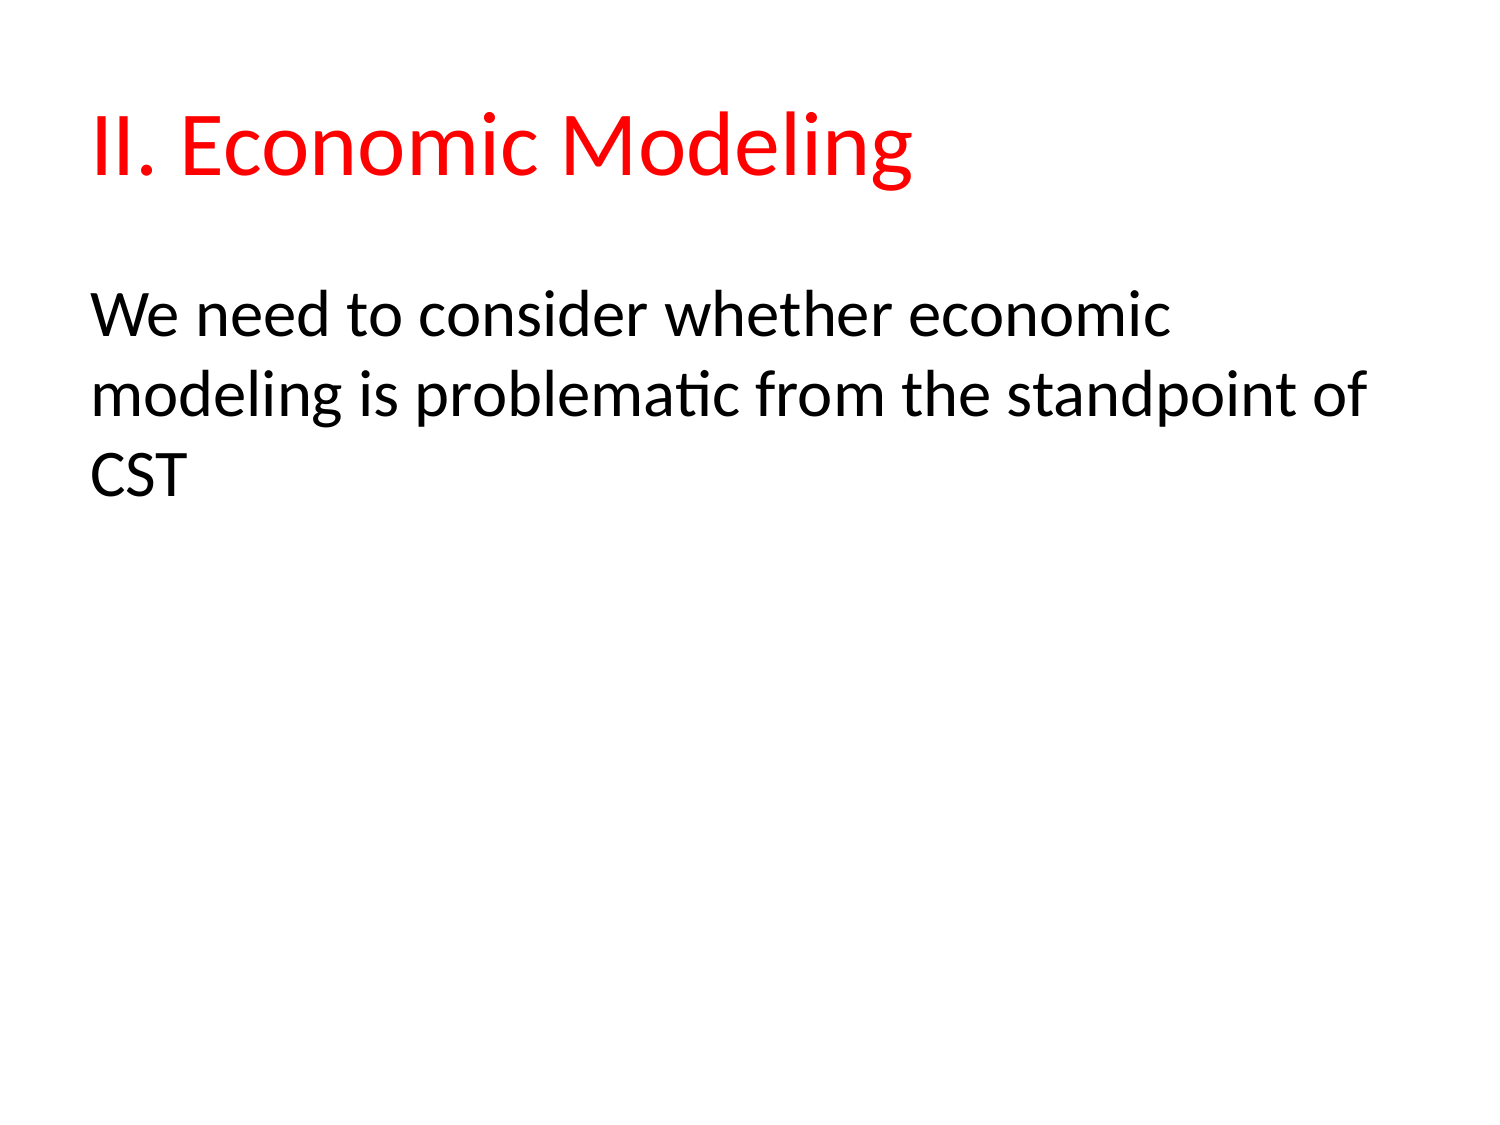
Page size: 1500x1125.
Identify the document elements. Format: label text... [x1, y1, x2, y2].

list We need to consider whether economic modeling is problematic from the standpoint of CST [75, 262, 1425, 1005]
title II. Economic Modeling [75, 45, 1425, 233]
